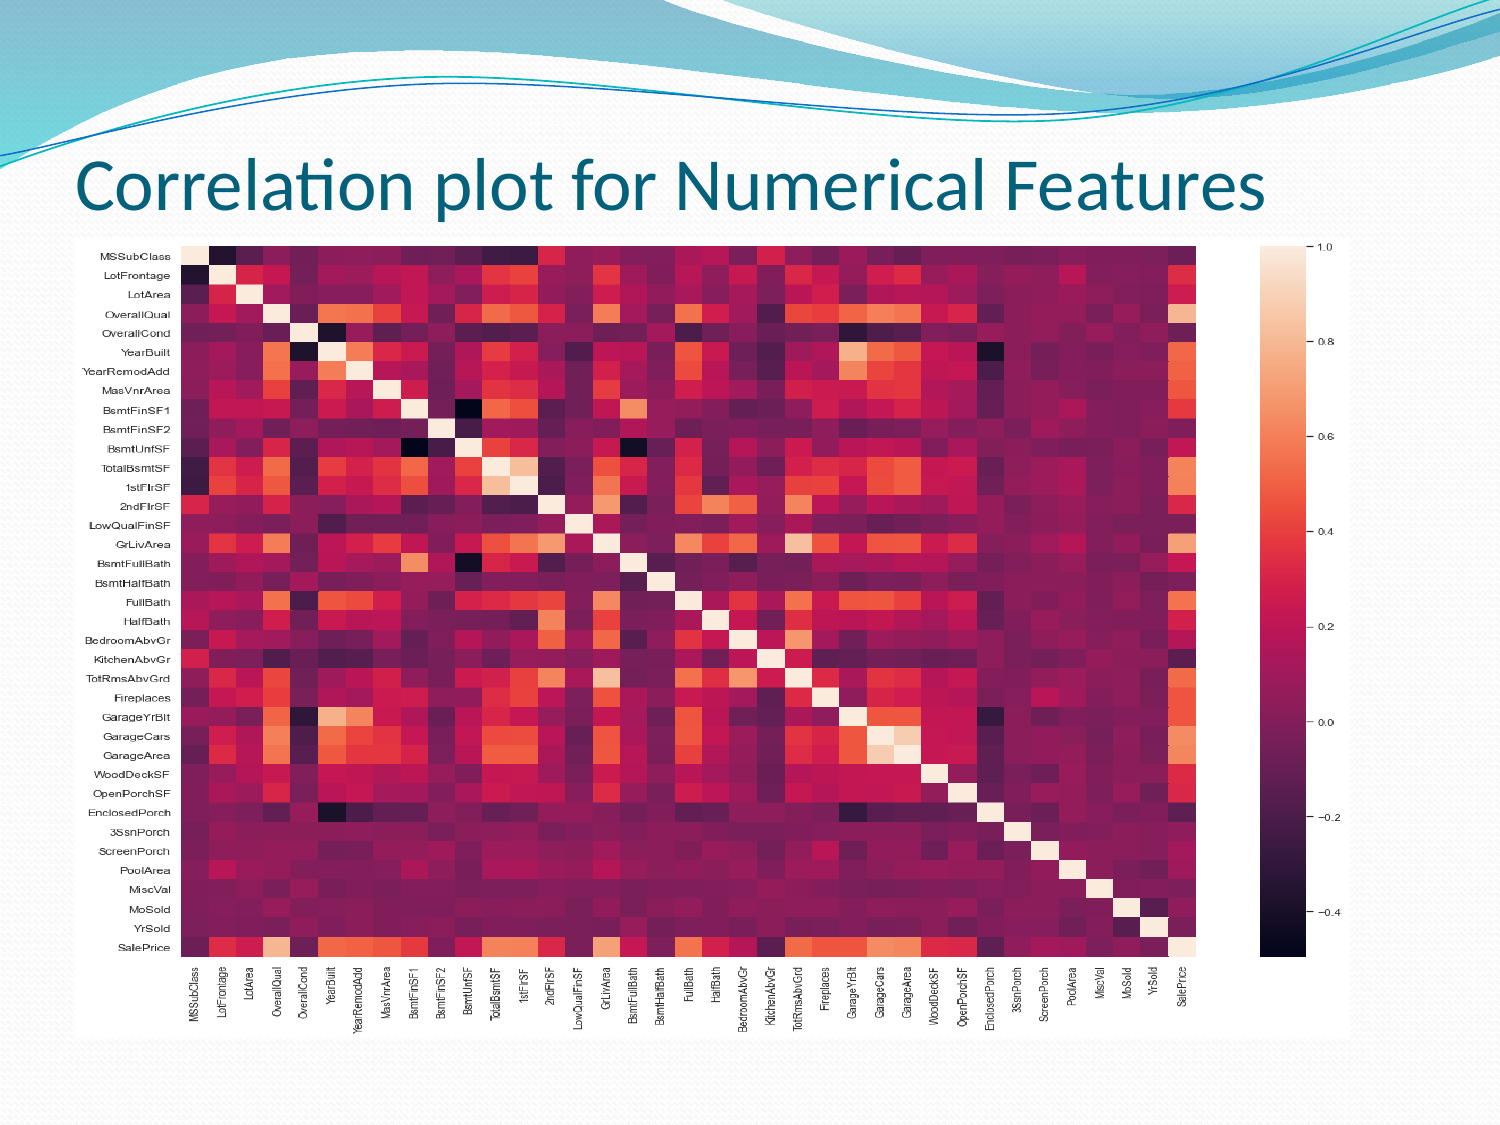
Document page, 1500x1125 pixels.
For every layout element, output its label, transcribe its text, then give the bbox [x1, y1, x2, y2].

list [74, 237, 1351, 1038]
title Correlation plot for Numerical Features [75, 115, 1425, 225]
